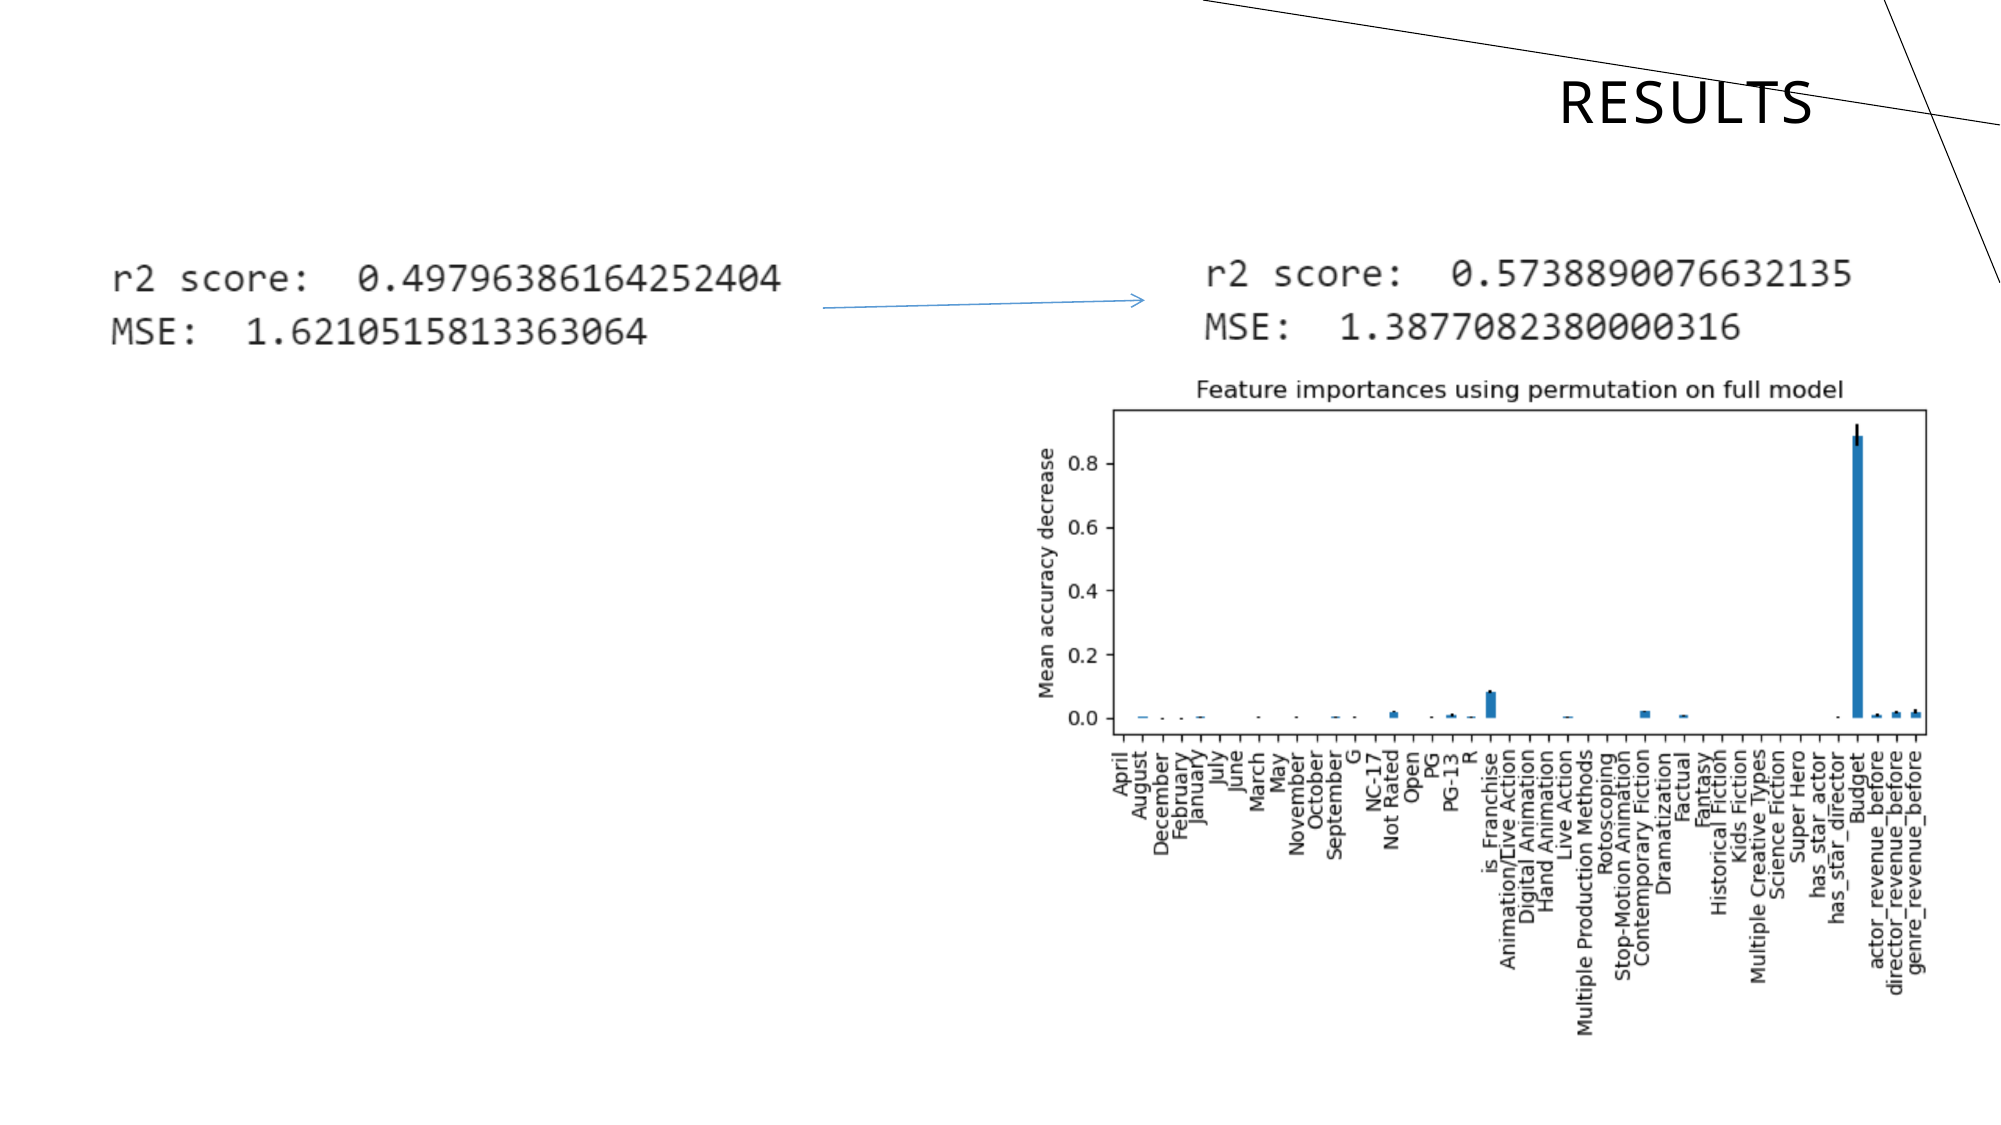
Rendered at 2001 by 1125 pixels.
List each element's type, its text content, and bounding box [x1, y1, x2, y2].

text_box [822, 300, 1145, 308]
picture [1015, 372, 1984, 1053]
text_box Results [1543, 0, 2000, 144]
picture [1144, 238, 1942, 362]
picture [85, 254, 823, 362]
